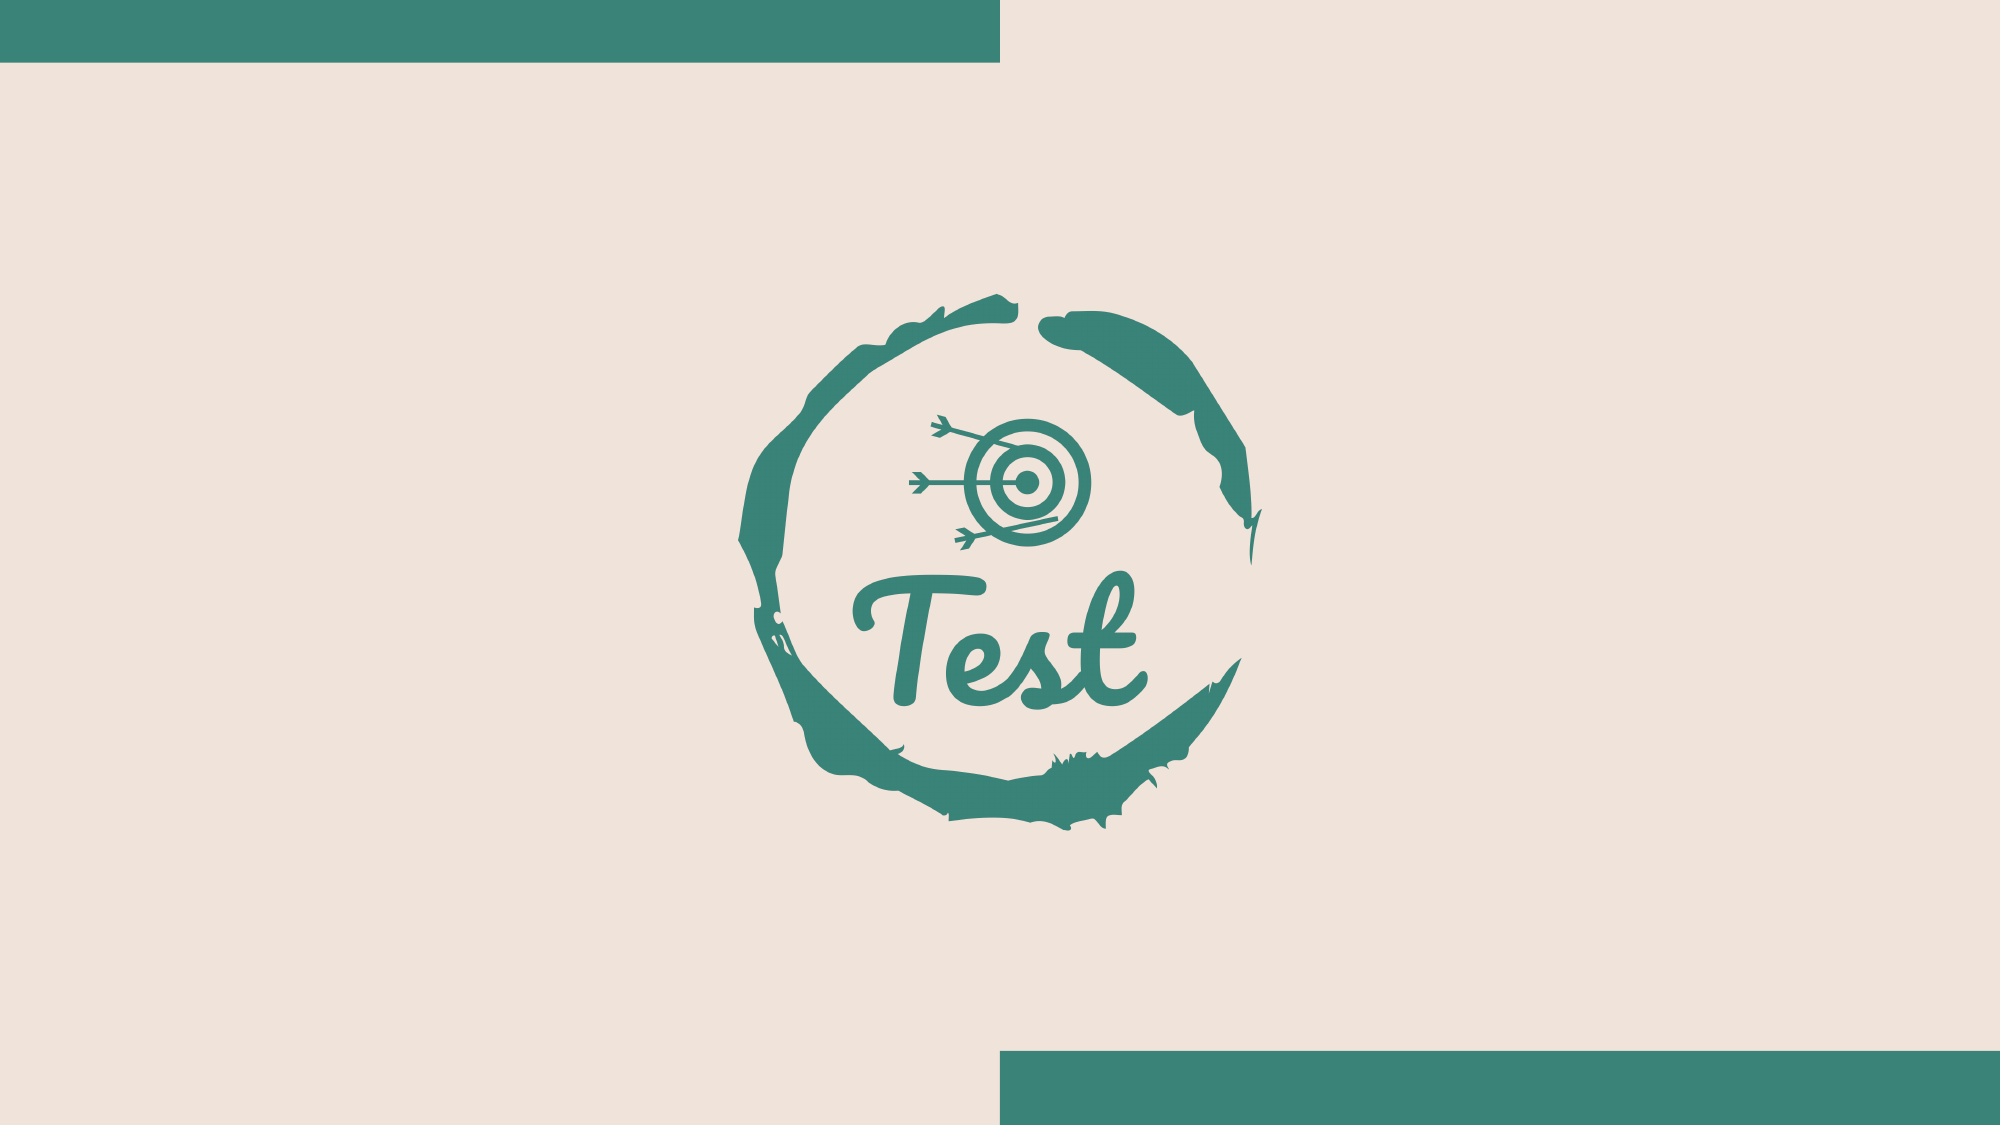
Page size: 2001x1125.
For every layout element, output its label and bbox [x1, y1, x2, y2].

text_box [0, 0, 1000, 63]
text_box [999, 1050, 2000, 1125]
picture [738, 267, 1262, 857]
